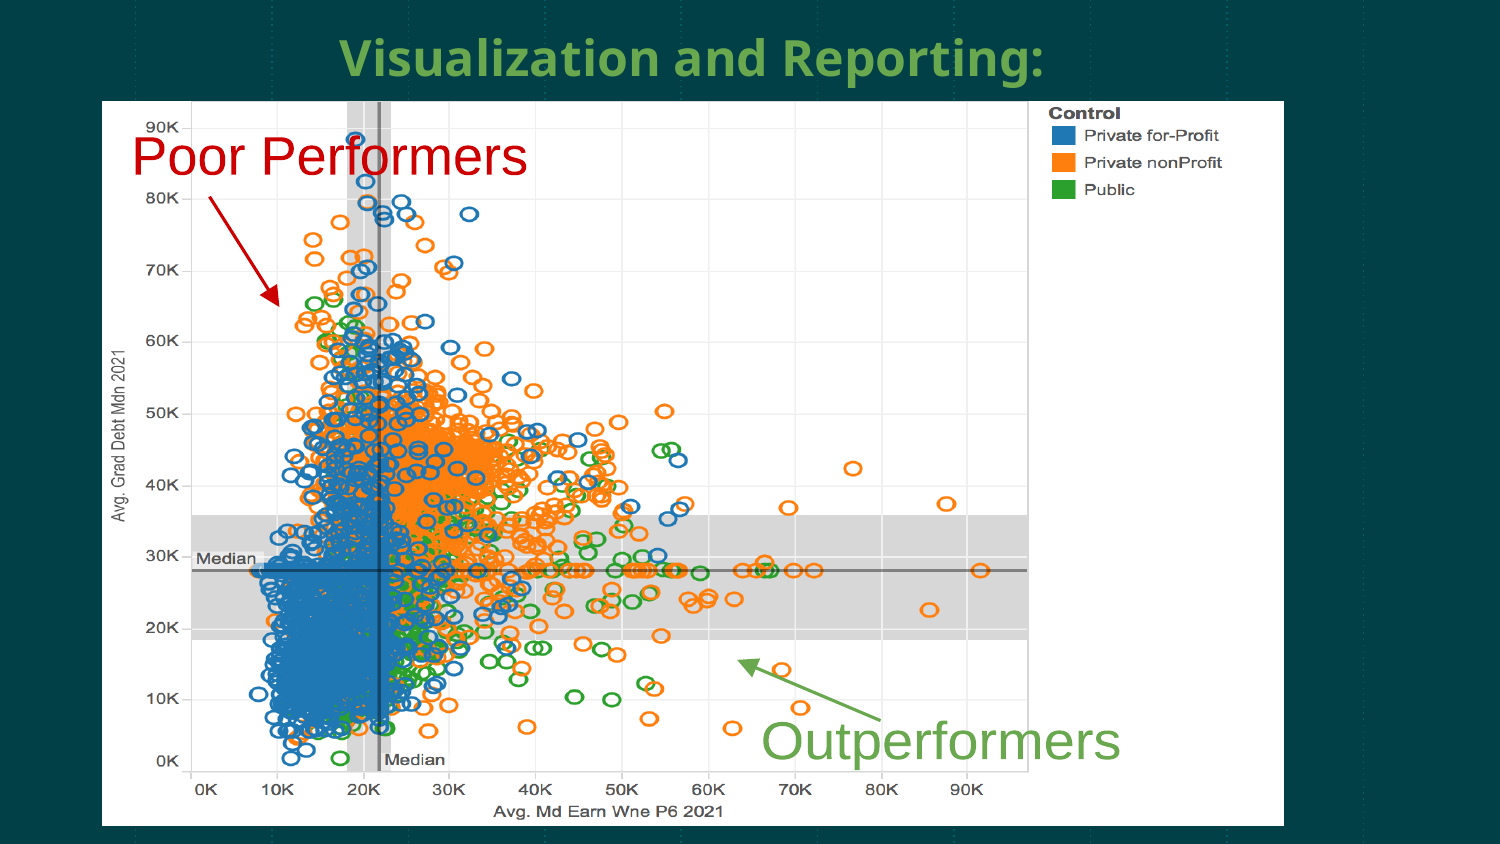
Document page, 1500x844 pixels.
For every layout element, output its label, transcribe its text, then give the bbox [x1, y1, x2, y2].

picture [102, 101, 1284, 826]
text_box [736, 659, 881, 721]
title Visualization and Reporting: [174, 22, 1211, 99]
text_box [209, 196, 280, 308]
